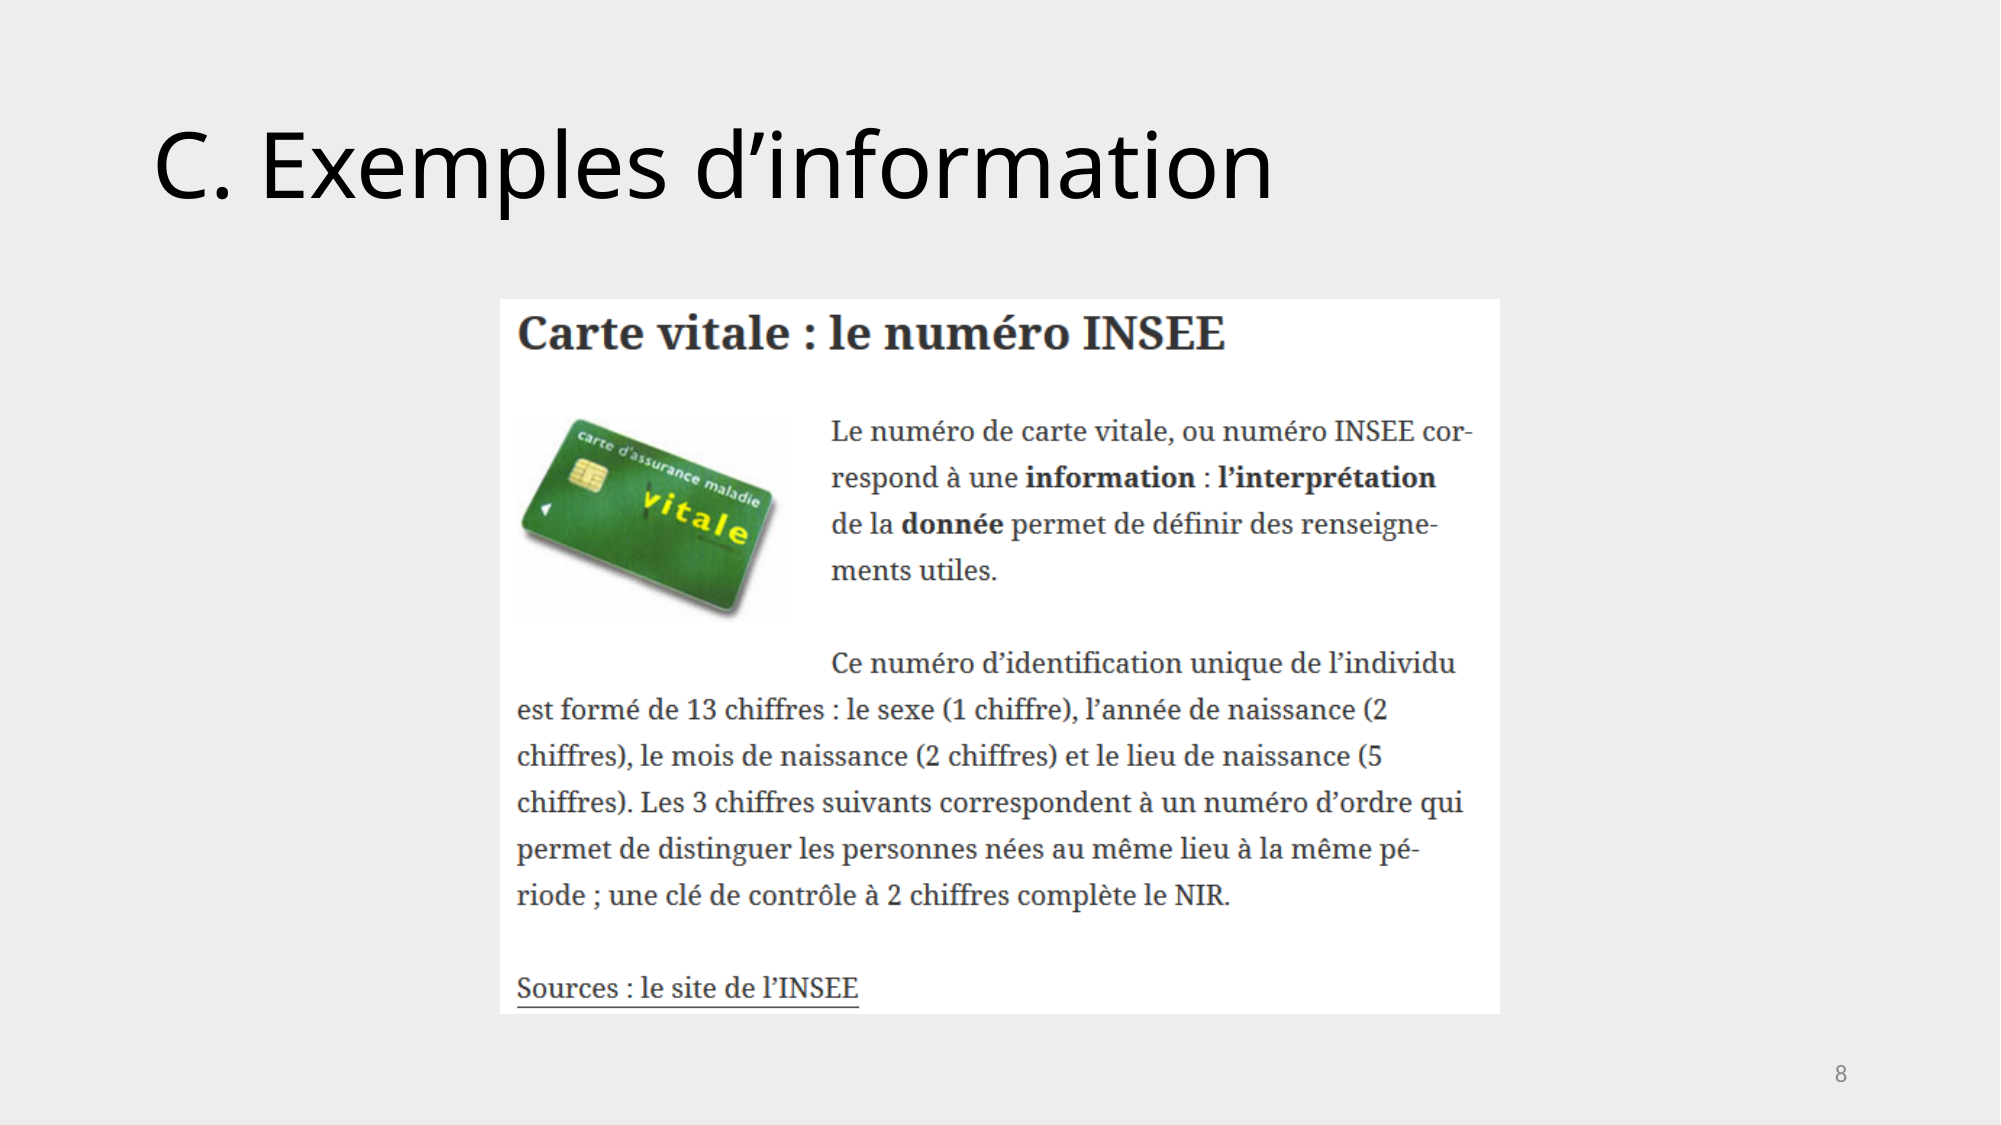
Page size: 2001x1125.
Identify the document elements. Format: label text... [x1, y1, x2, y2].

slide_number 8 [1412, 1042, 1863, 1103]
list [500, 299, 1500, 1014]
title C. Exemples d’information [137, 59, 1863, 278]
